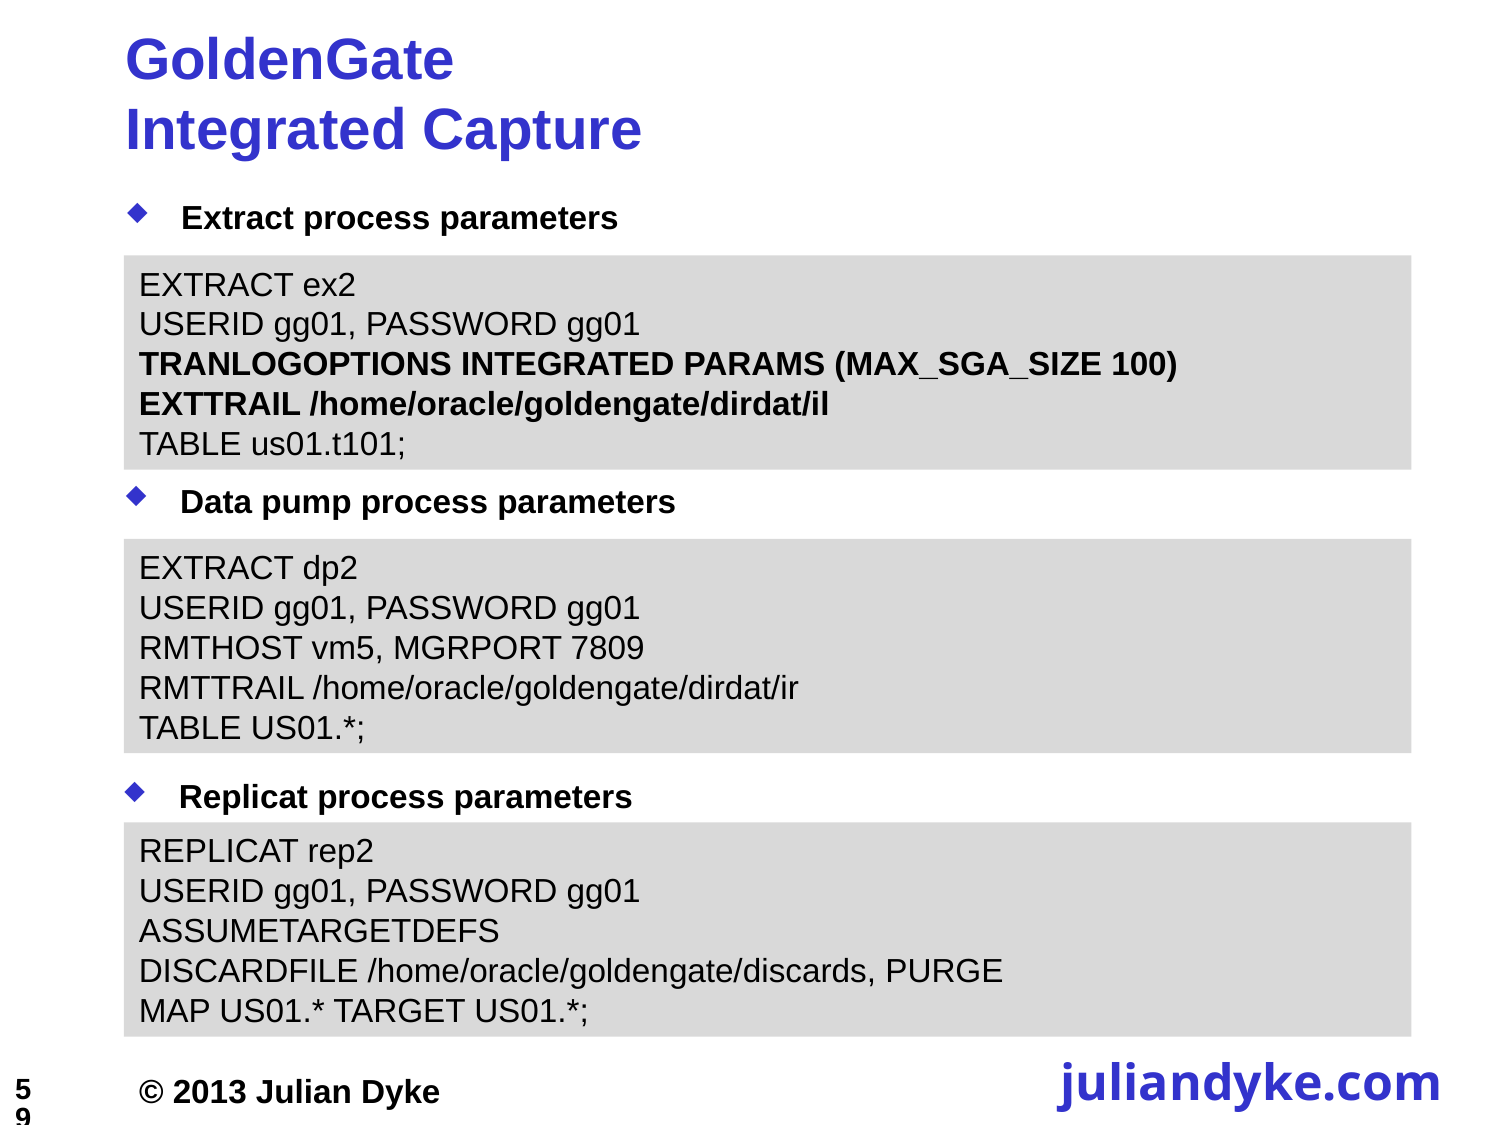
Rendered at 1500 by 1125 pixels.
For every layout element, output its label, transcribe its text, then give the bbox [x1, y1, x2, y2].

text_box Data pump process parameters [123, 479, 1437, 539]
list Extract process parameters [125, 196, 1438, 256]
text_box Replicat process parameters [122, 775, 1436, 835]
text_box EXTRACT dp2 USERID gg01, PASSWORD gg01 RMTHOST vm5, MGRPORT 7809 RMTTRAIL /home/oracle/goldengate/dirdat/ir TABLE US01.*; [123, 538, 1412, 754]
text_box EXTRACT ex2 USERID gg01, PASSWORD gg01 TRANLOGOPTIONS INTEGRATED PARAMS (MAX_SGA_SIZE 100) EXTTRAIL /home/oracle/goldengate/dirdat/il TABLE us01.t101; [123, 255, 1412, 470]
slide_number 59 [0, 1062, 63, 1113]
title GoldenGate Integrated Capture [125, 12, 1438, 161]
text_box REPLICAT rep2 USERID gg01, PASSWORD gg01 ASSUMETARGETDEFS DISCARDFILE /home/oracle/goldengate/discards, PURGE MAP US01.* TARGET US01.*; [123, 822, 1412, 1037]
